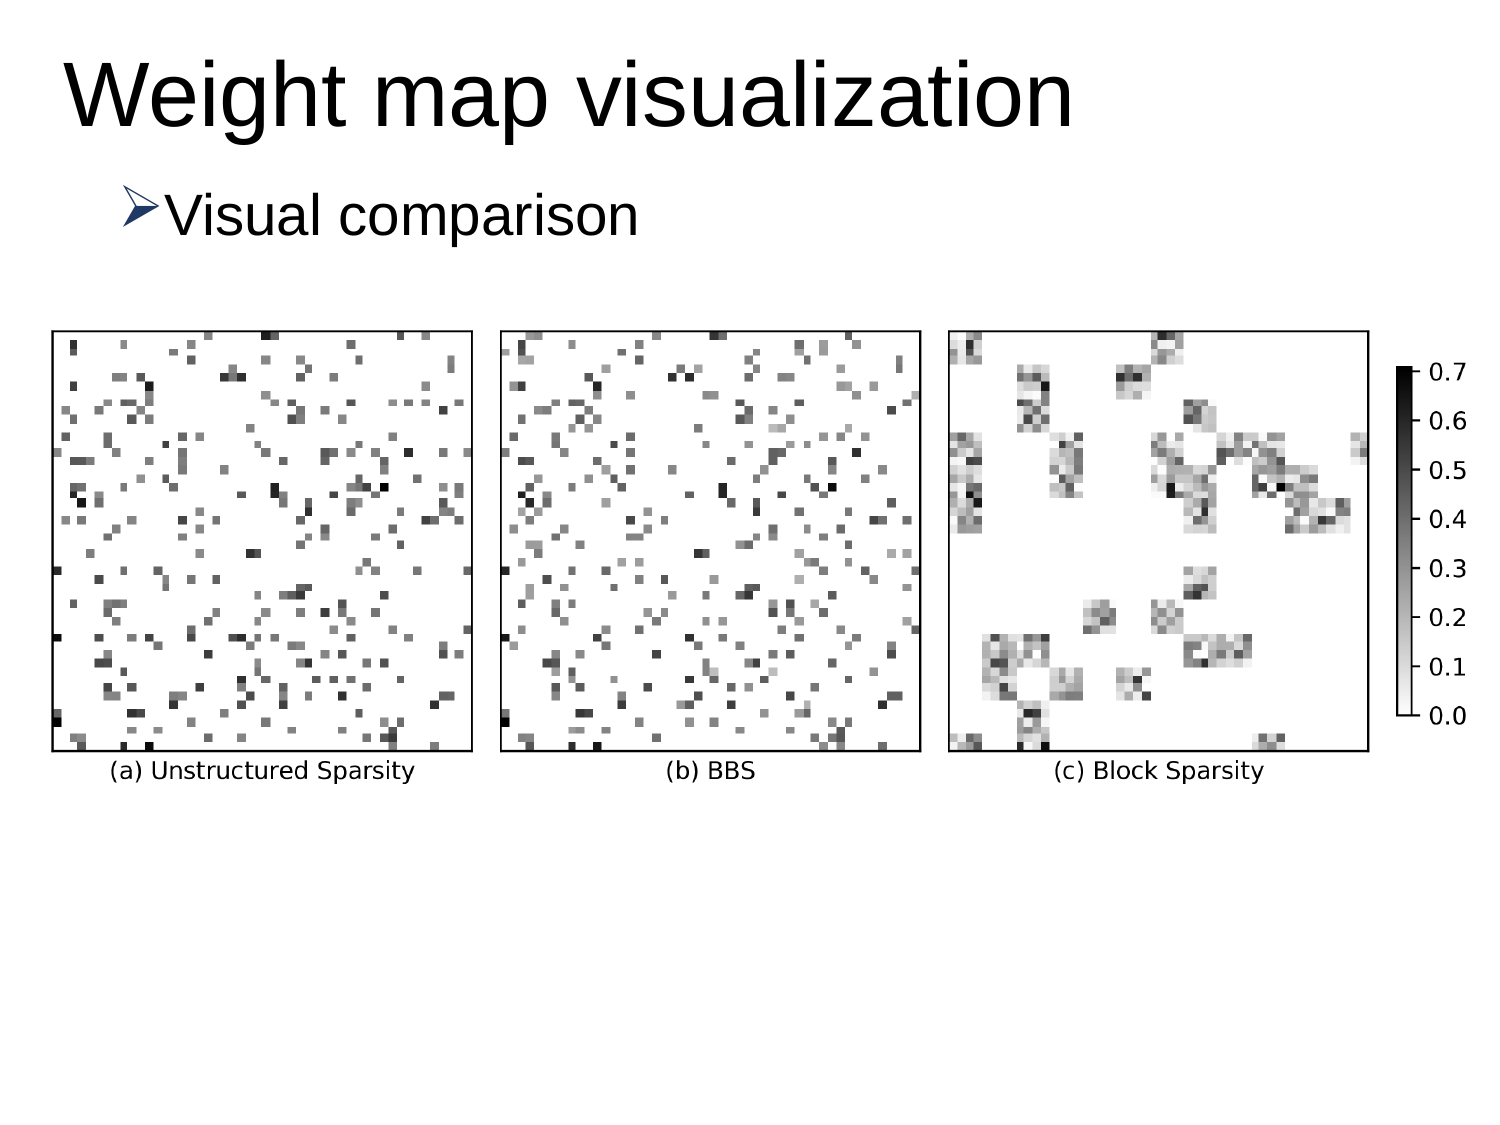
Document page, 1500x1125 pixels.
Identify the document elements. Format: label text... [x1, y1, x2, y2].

title Weight map visualization [48, 15, 1452, 179]
list Visual comparison [103, 178, 1397, 261]
picture [48, 328, 1468, 785]
